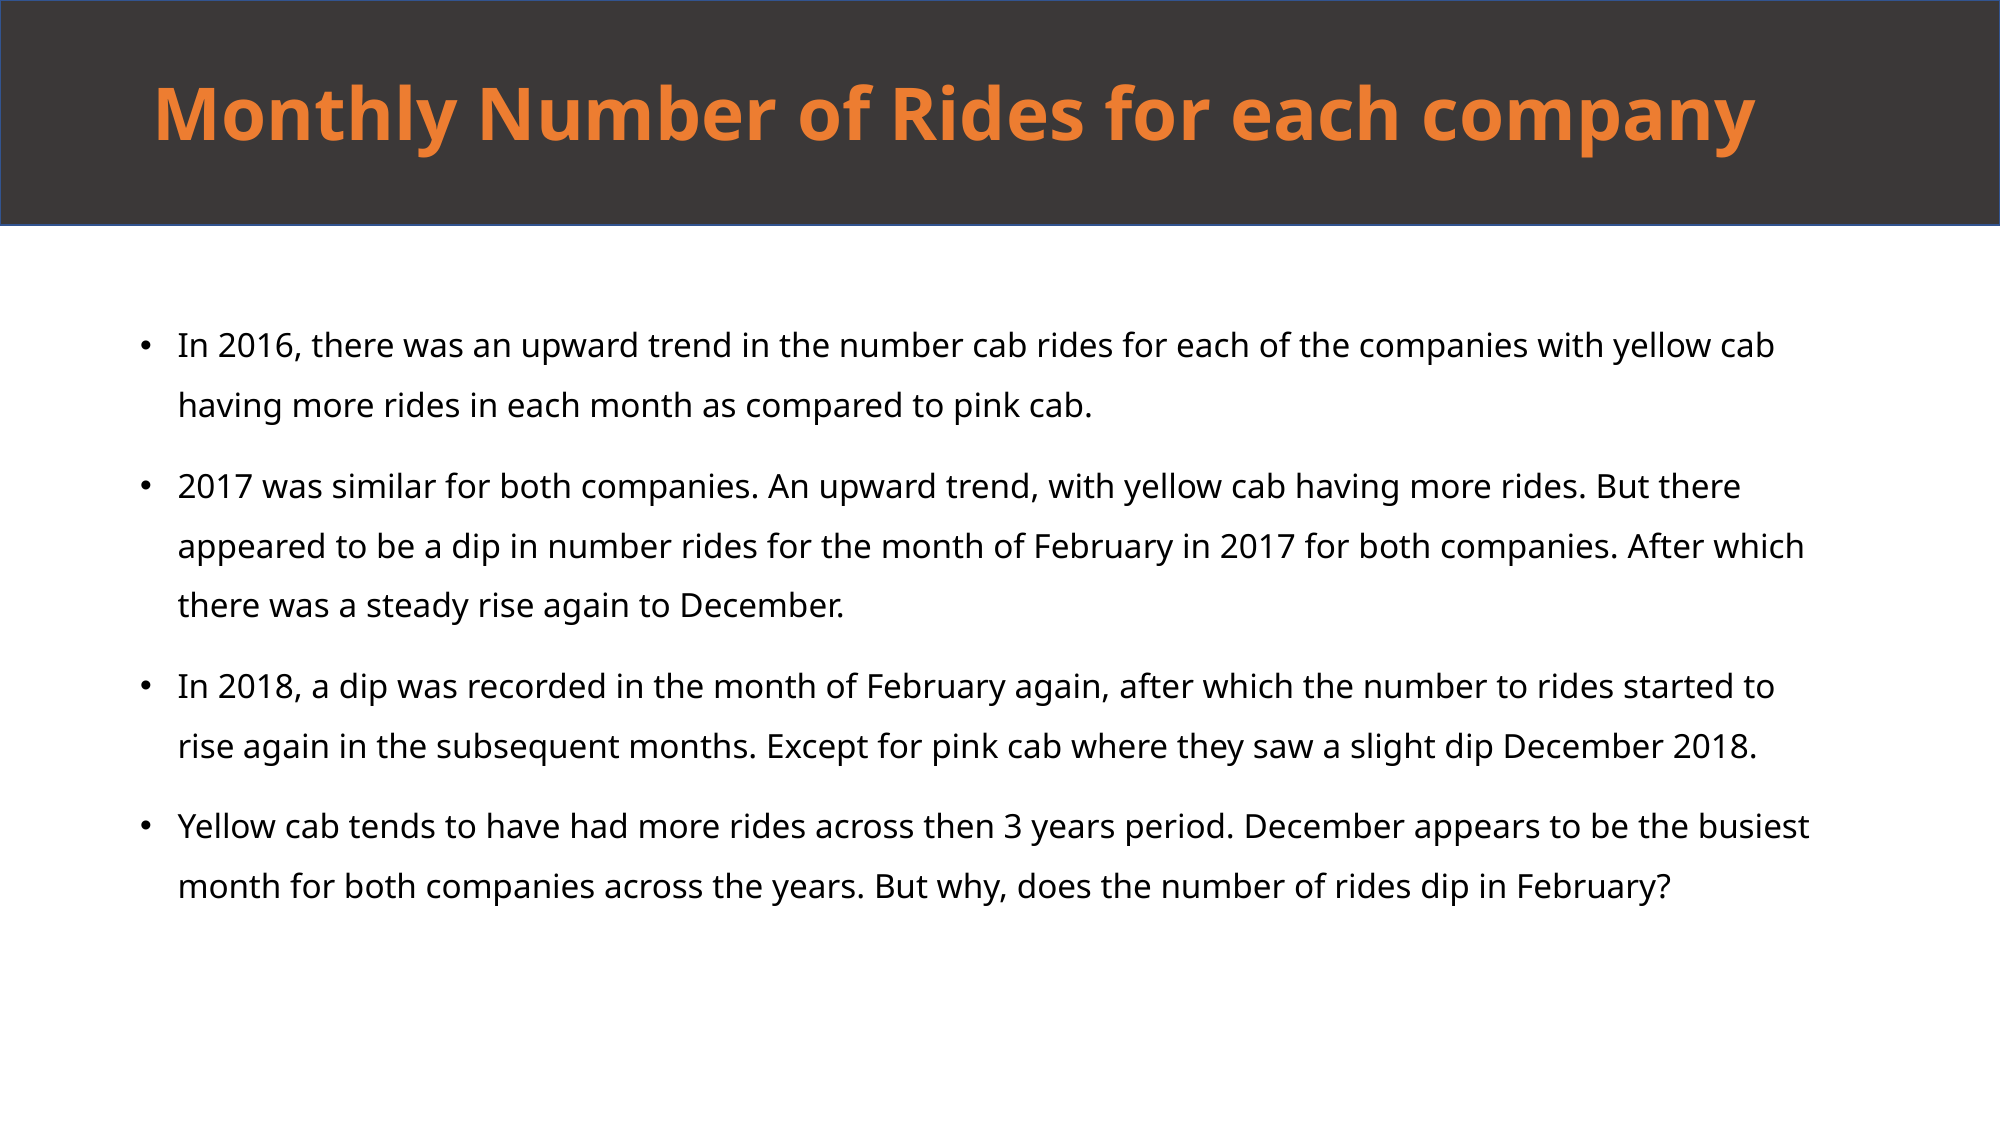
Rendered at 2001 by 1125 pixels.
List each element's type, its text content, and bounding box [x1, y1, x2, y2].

title Monthly Number of Rides for each company [137, 7, 1863, 225]
text_box [0, 0, 2000, 226]
list In 2016, there was an upward trend in the number cab rides for each of the companies with yellow cab having more rides in each month as compared to pink cab. 2017 was similar for both companies. An upward trend, with yellow cab having more rides. But there appeared to be a dip in number rides for the month of February in 2017 for both companies. After which there was a steady rise again to December. In 2018, a dip was recorded in the month of February again, after which the number to rides started to rise again in the subsequent months. Except for pink cab where they saw a slight dip December 2018. Yellow cab tends to have had more rides across then 3 years period. December appears to be the busiest month for both companies across the years. But why, does the number of rides dip in February? [125, 297, 1850, 1012]
